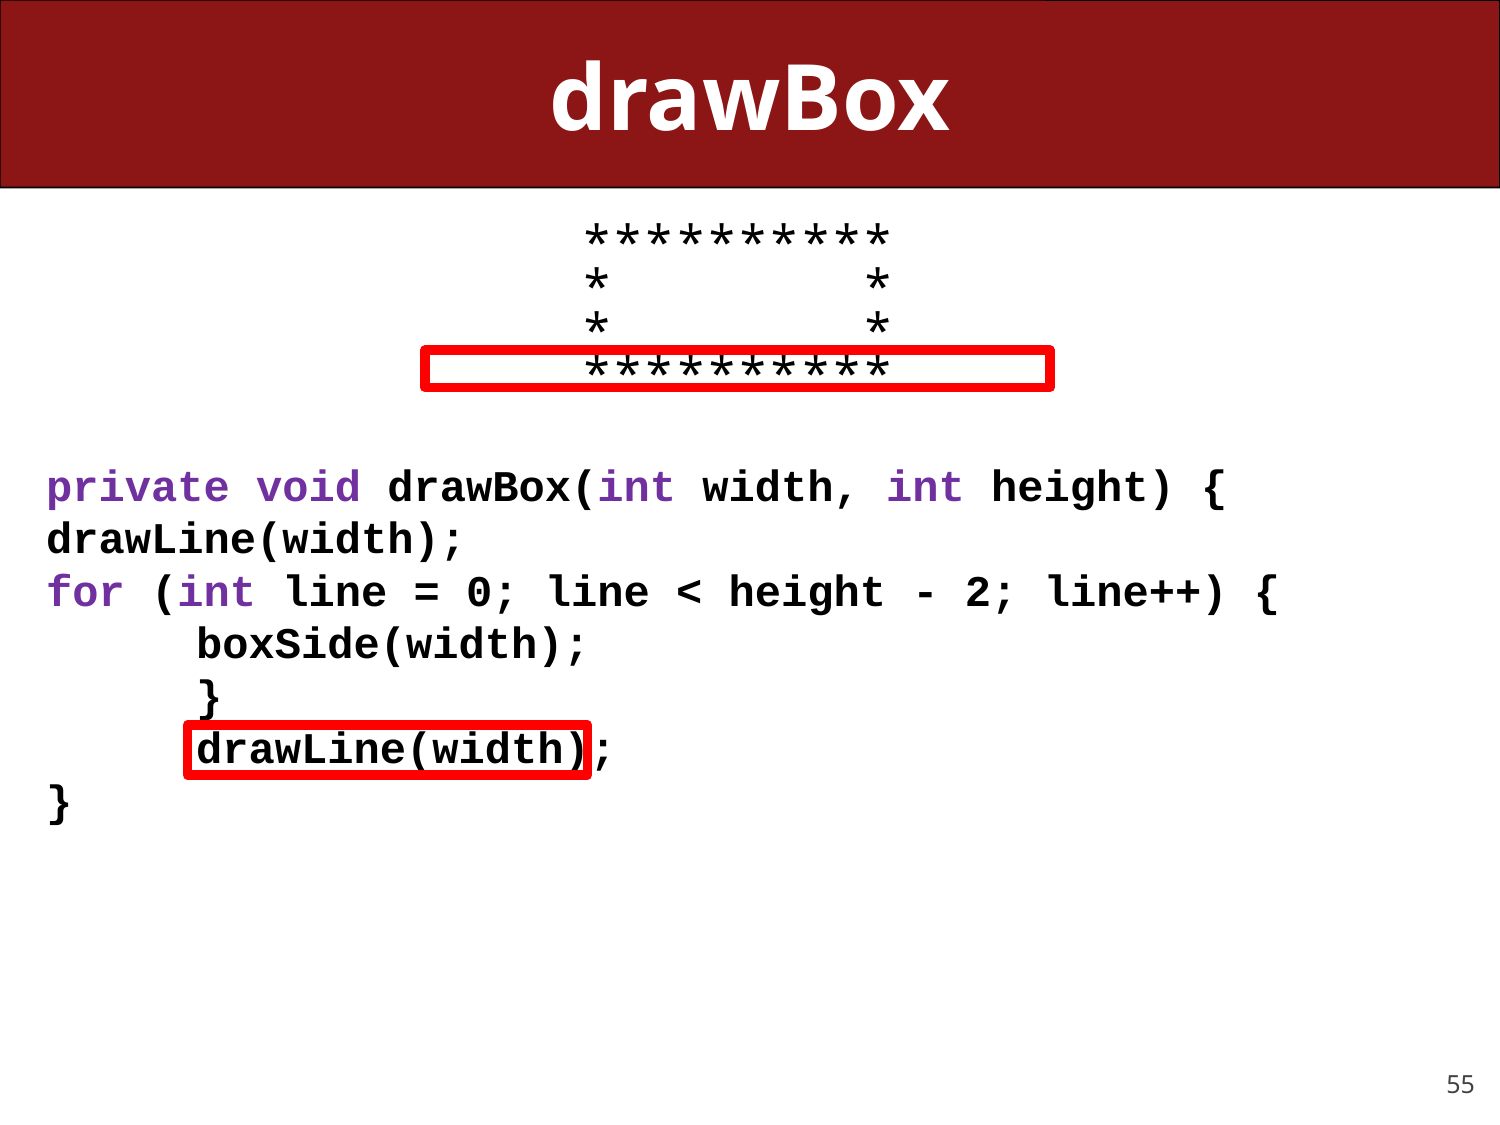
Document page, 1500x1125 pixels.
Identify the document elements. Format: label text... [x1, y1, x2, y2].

text_box ********** * * * * ********** [324, 220, 1075, 410]
text_box [425, 350, 1050, 388]
text_box private void drawBox(int width, int height) { drawLine(width); for (int line = 0; line < height - 2; line++) { boxSide(width); } drawLine(width); } [31, 450, 1469, 833]
title drawBox [75, 0, 1425, 188]
text_box [187, 725, 588, 775]
